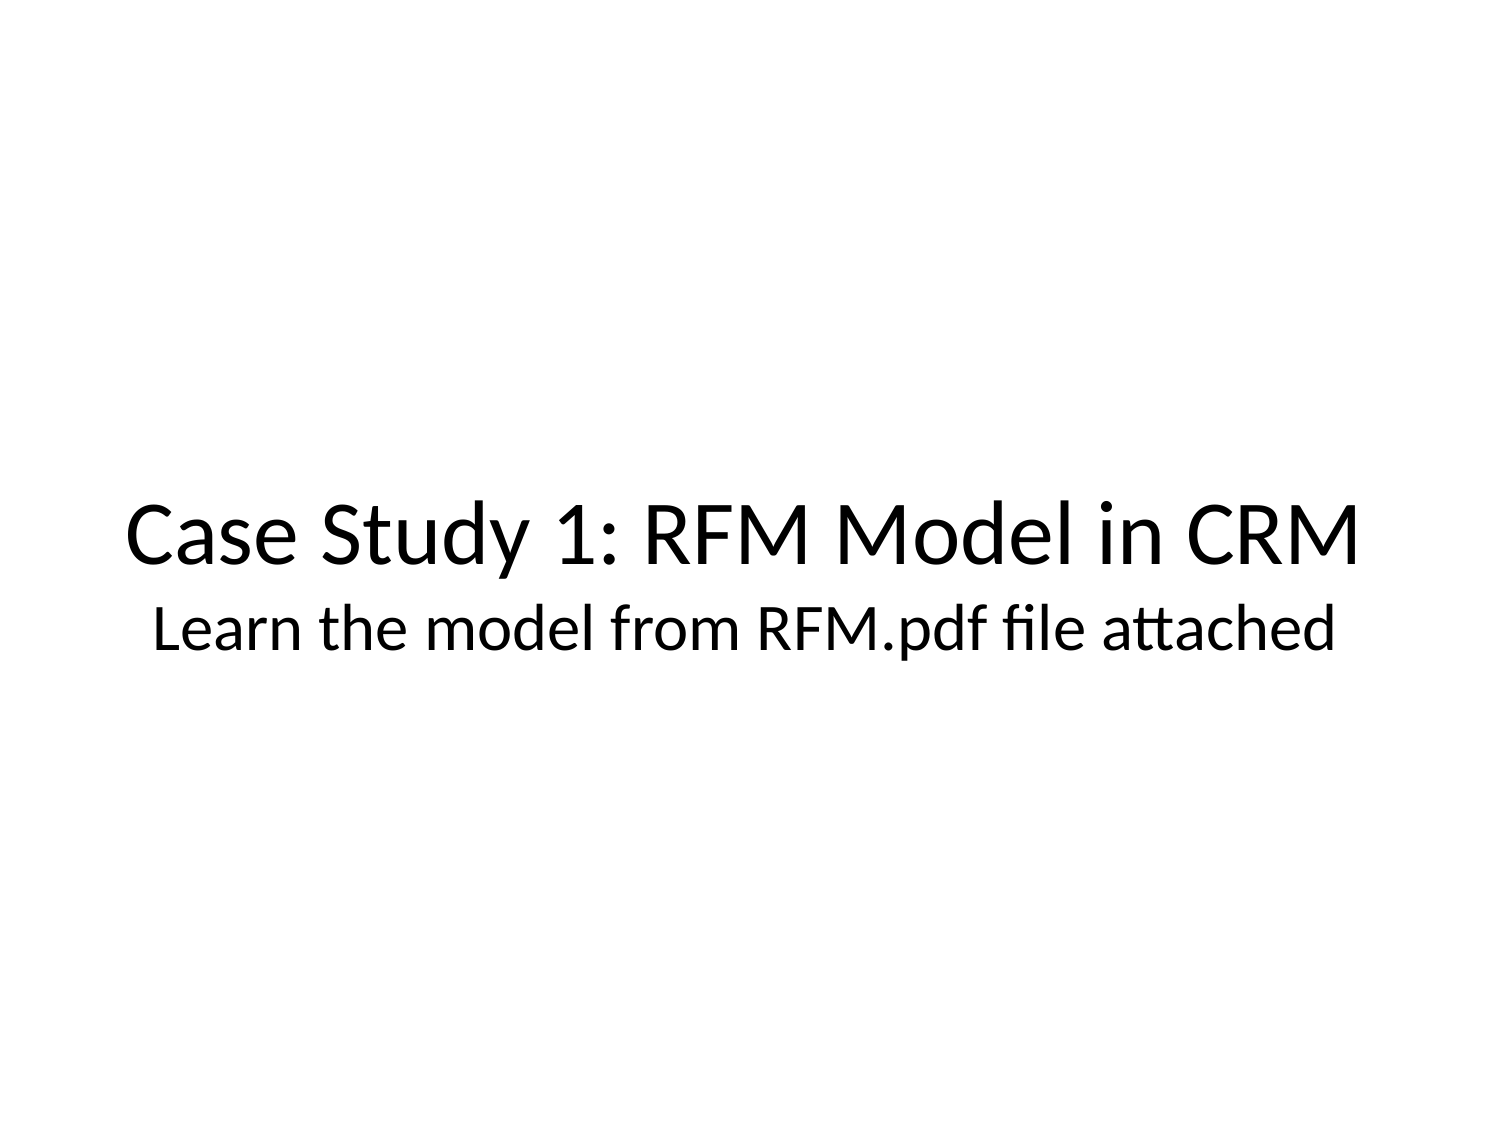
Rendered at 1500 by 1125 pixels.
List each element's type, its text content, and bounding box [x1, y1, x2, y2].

title Case Study 1: RFM Model in CRM Learn the model from RFM.pdf file attached [70, 328, 1421, 809]
